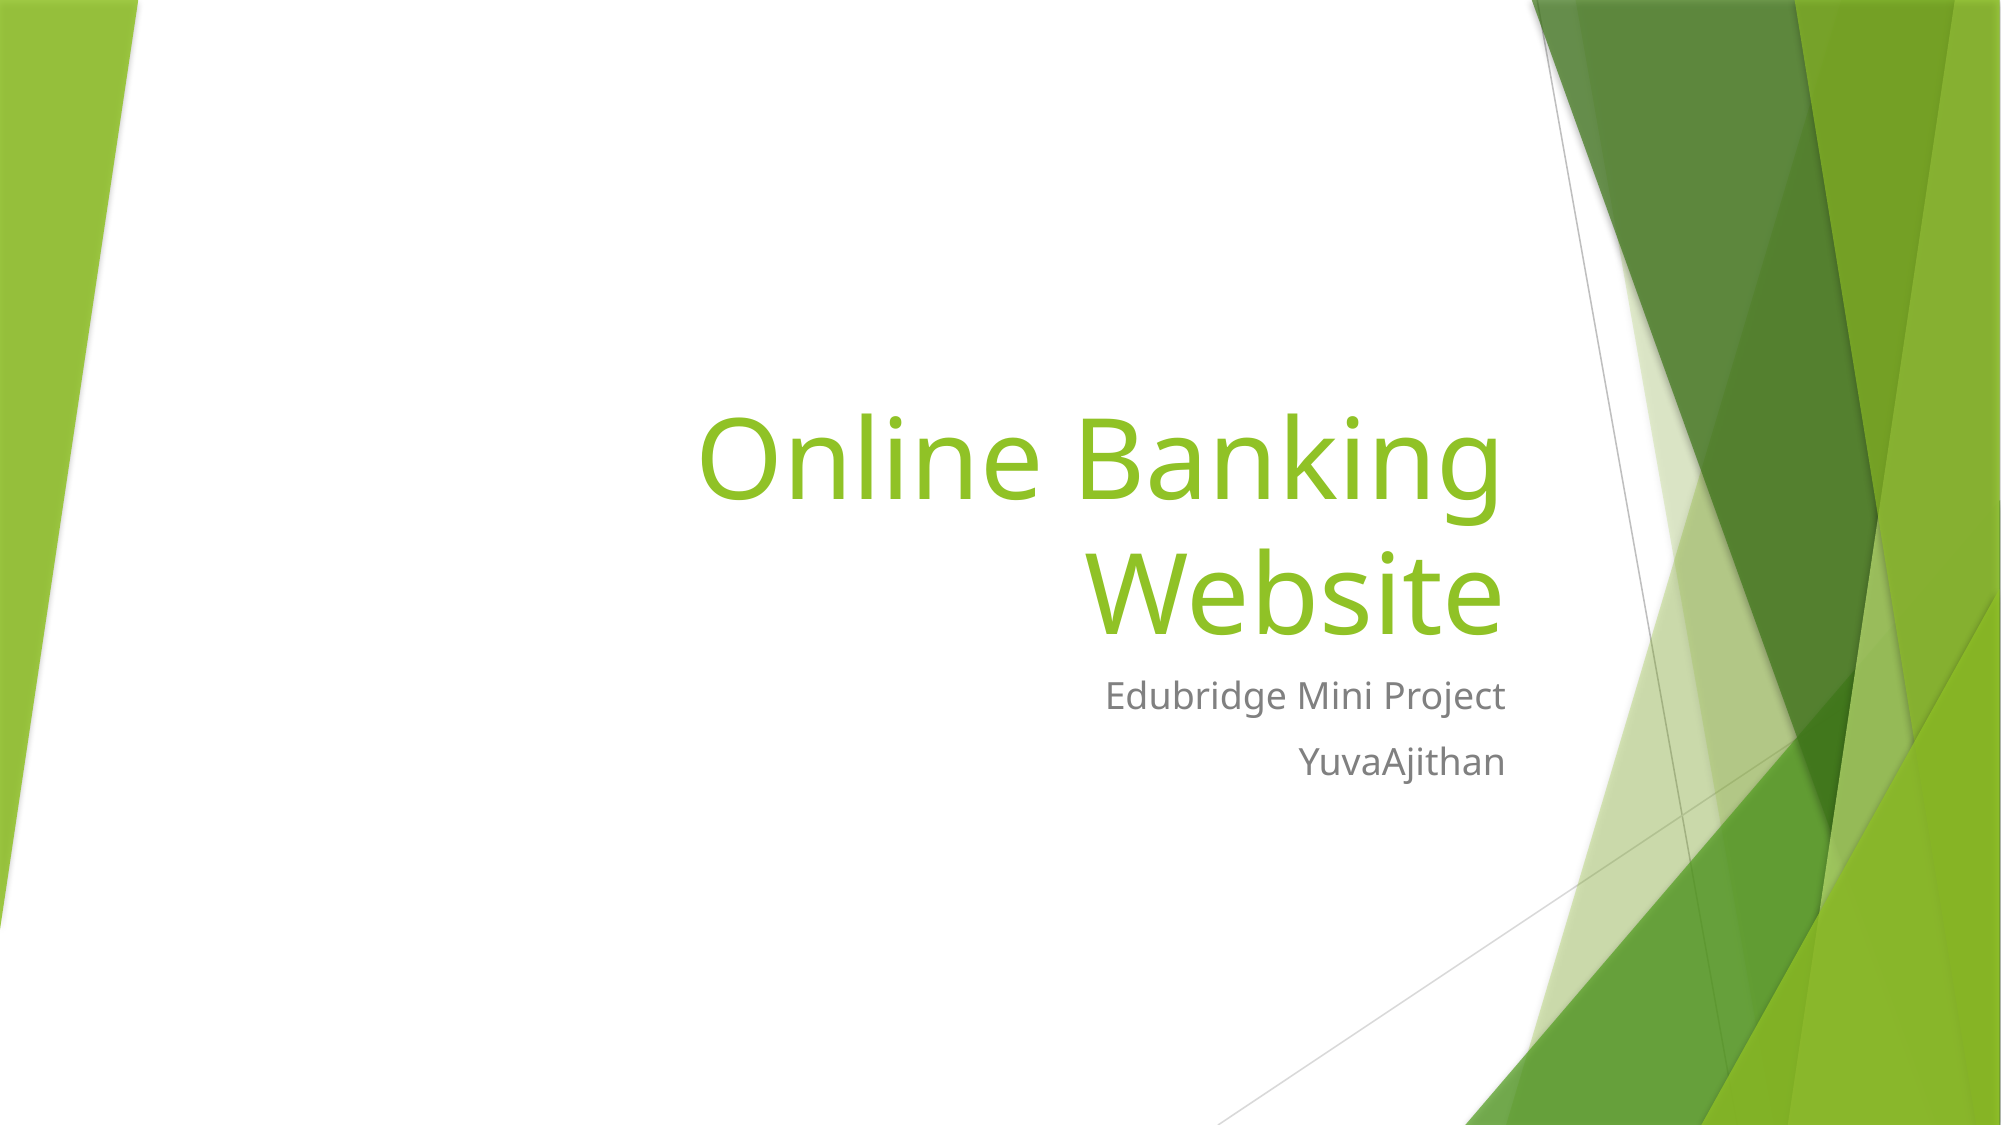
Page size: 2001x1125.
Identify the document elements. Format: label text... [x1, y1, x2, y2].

subtitle Edubridge Mini Project YuvaAjithan [247, 664, 1522, 845]
title Online Banking Website [247, 394, 1522, 664]
